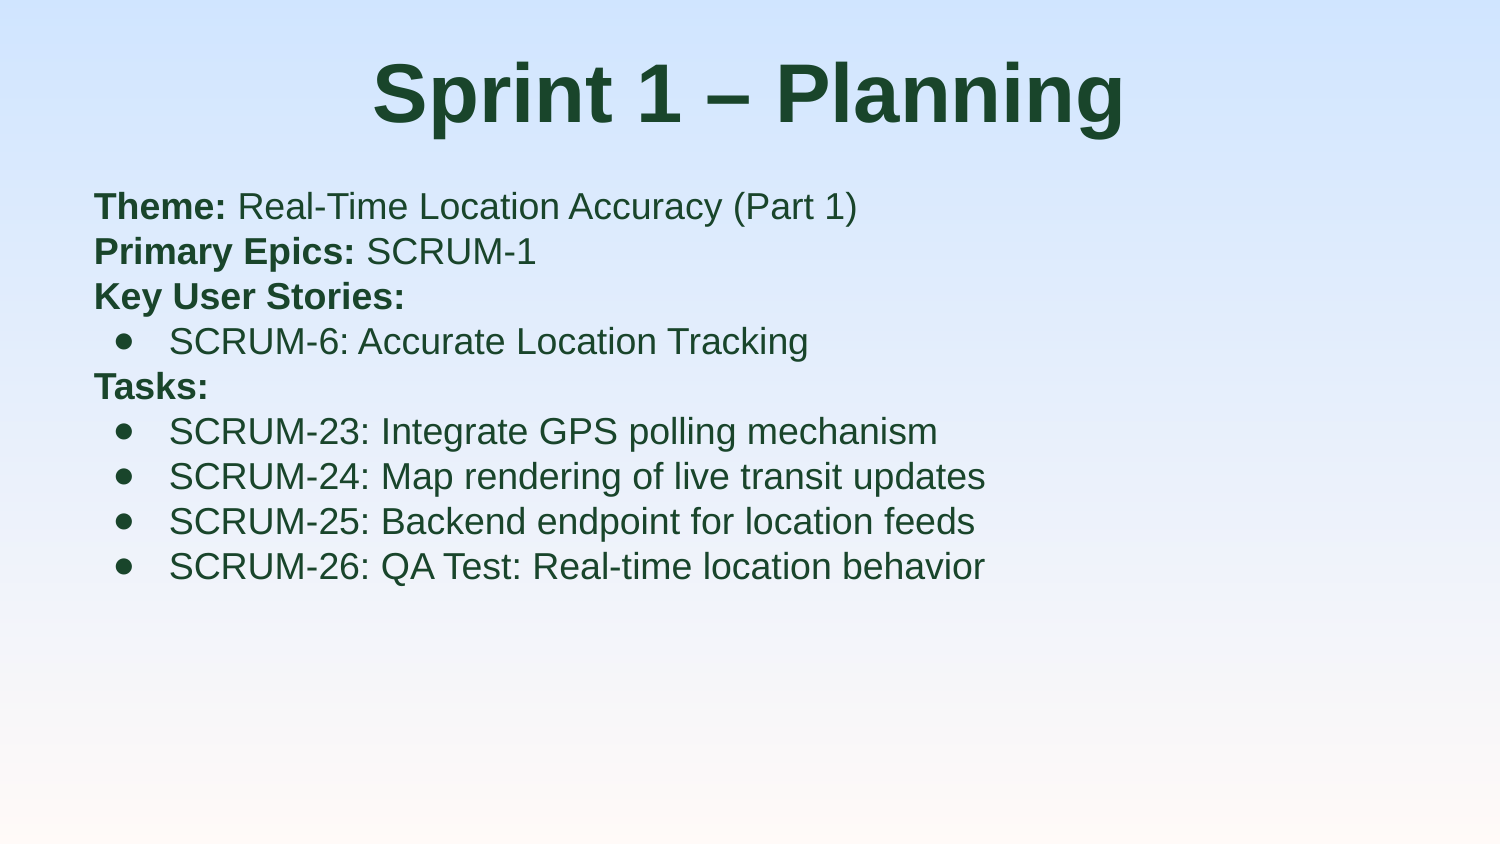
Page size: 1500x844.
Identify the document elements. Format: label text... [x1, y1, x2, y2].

title Sprint 1 – Planning [51, 11, 1449, 167]
text_box Theme: Real-Time Location Accuracy (Part 1) Primary Epics: SCRUM-1 Key User Stories: SCRUM-6: Accurate Location Tracking Tasks: SCRUM-23: Integrate GPS polling mechanism SCRUM-24: Map rendering of live transit updates SCRUM-25: Backend endpoint for location feeds SCRUM-26: QA Test: Real-time location behavior [78, 166, 1422, 805]
